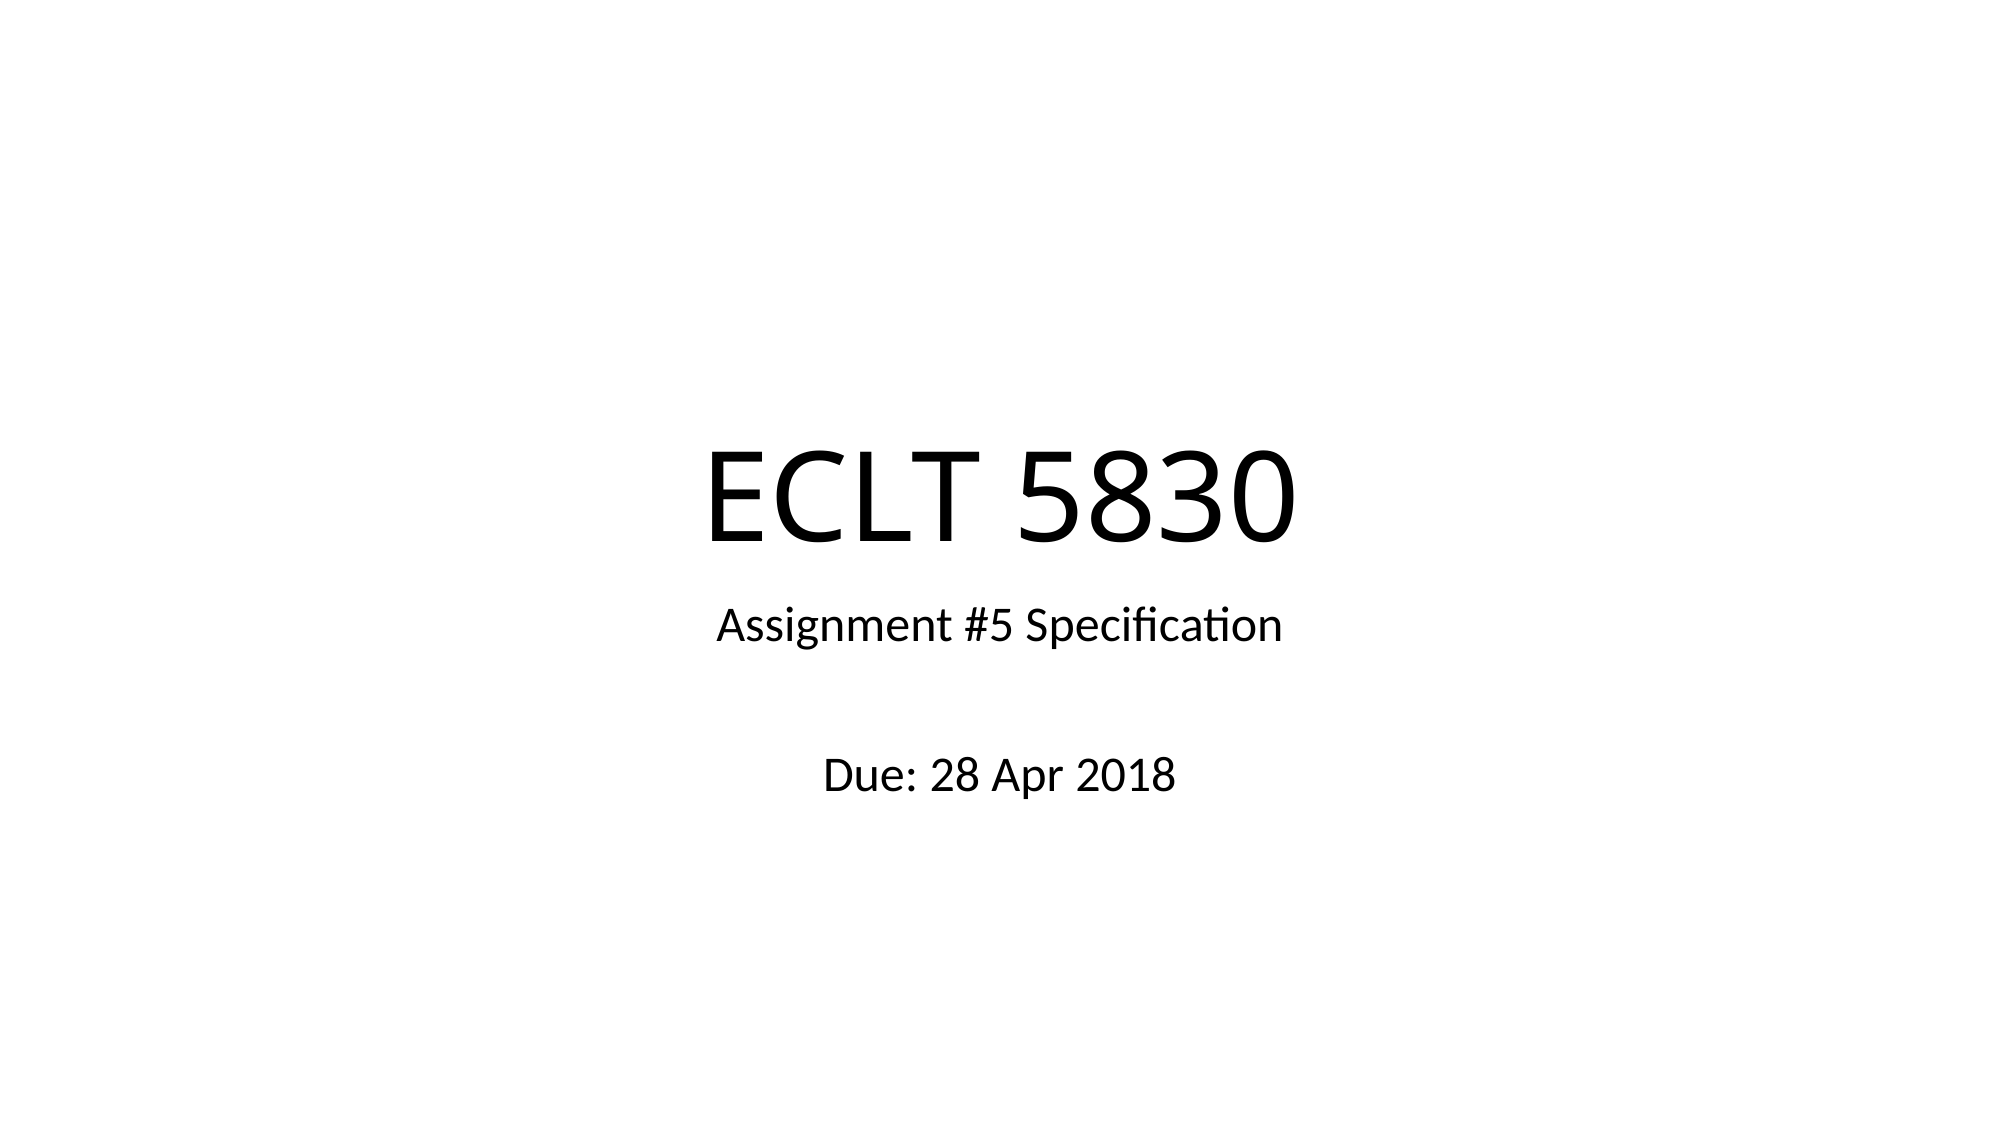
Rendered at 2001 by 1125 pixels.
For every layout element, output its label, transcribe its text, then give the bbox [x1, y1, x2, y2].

subtitle Assignment #5 Specification Due: 28 Apr 2018 [249, 590, 1750, 863]
title ECLT 5830 [249, 184, 1750, 576]
